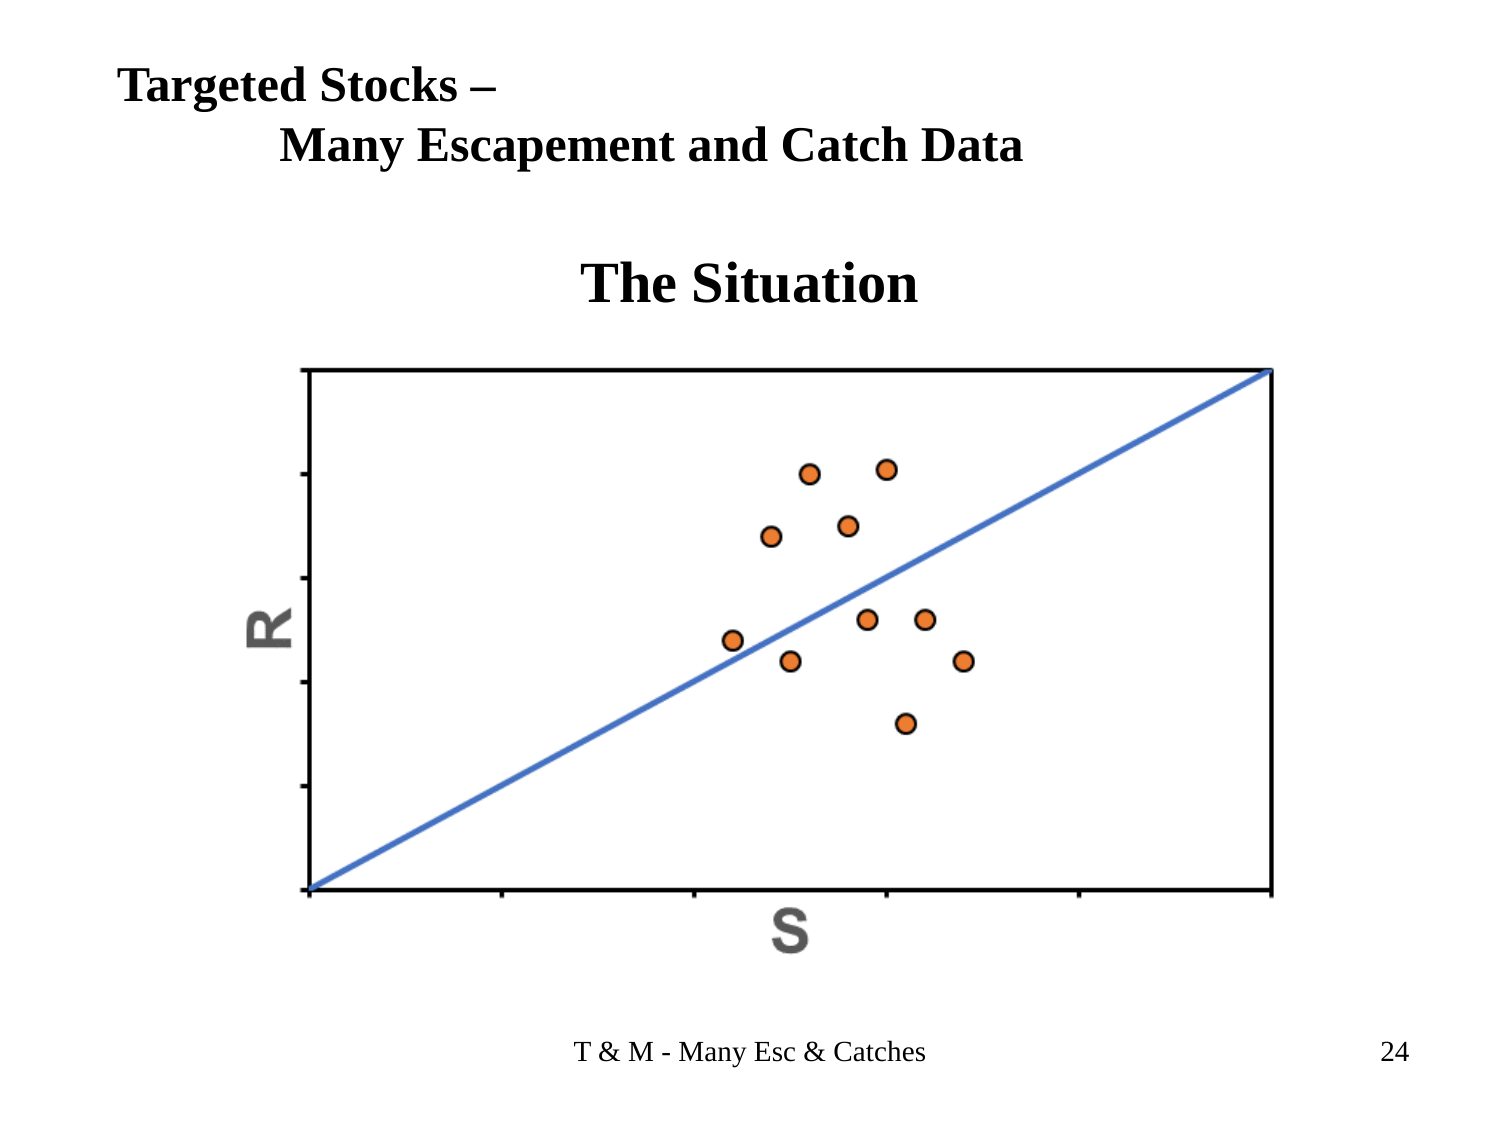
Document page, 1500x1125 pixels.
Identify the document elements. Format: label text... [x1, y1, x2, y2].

slide_number 76 [1074, 1024, 1425, 1103]
text_box The Situation [565, 236, 935, 322]
text_box Targeted Stocks – Many Escapement and Catch Data [102, 44, 1039, 179]
footer T & M - Many Esc & Catches [556, 1024, 943, 1125]
picture [194, 337, 1305, 1004]
